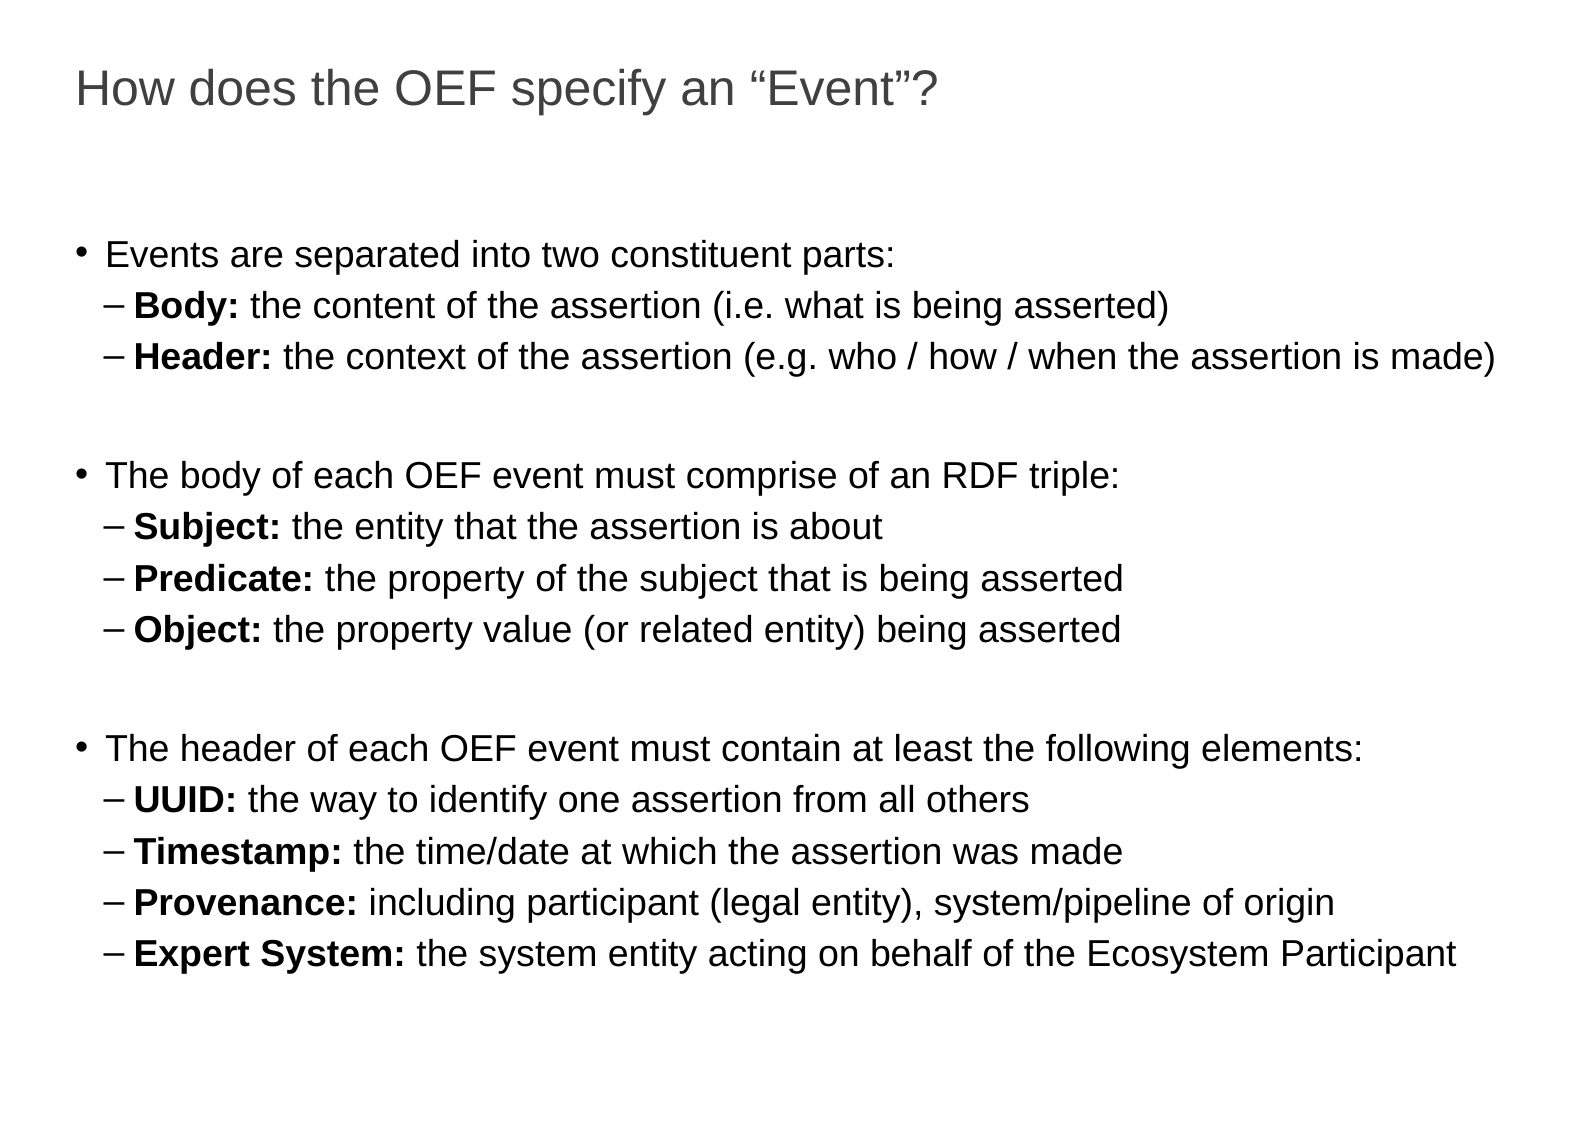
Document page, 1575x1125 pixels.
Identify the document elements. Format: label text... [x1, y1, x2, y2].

list Events are separated into two constituent parts: Body: the content of the assertion (i.e. what is being asserted) Header: the context of the assertion (e.g. who / how / when the assertion is made) The body of each OEF event must comprise of an RDF triple: Subject: the entity that the assertion is about Predicate: the property of the subject that is being asserted Object: the property value (or related entity) being asserted The header of each OEF event must contain at least the following elements: UUID: the way to identify one assertion from all others Timestamp: the time/date at which the assertion was made Provenance: including participant (legal entity), system/pipeline of origin Expert System: the system entity acting on behalf of the Ecosystem Participant [75, 229, 1500, 1038]
title How does the OEF specify an “Event”? [75, 63, 1500, 188]
